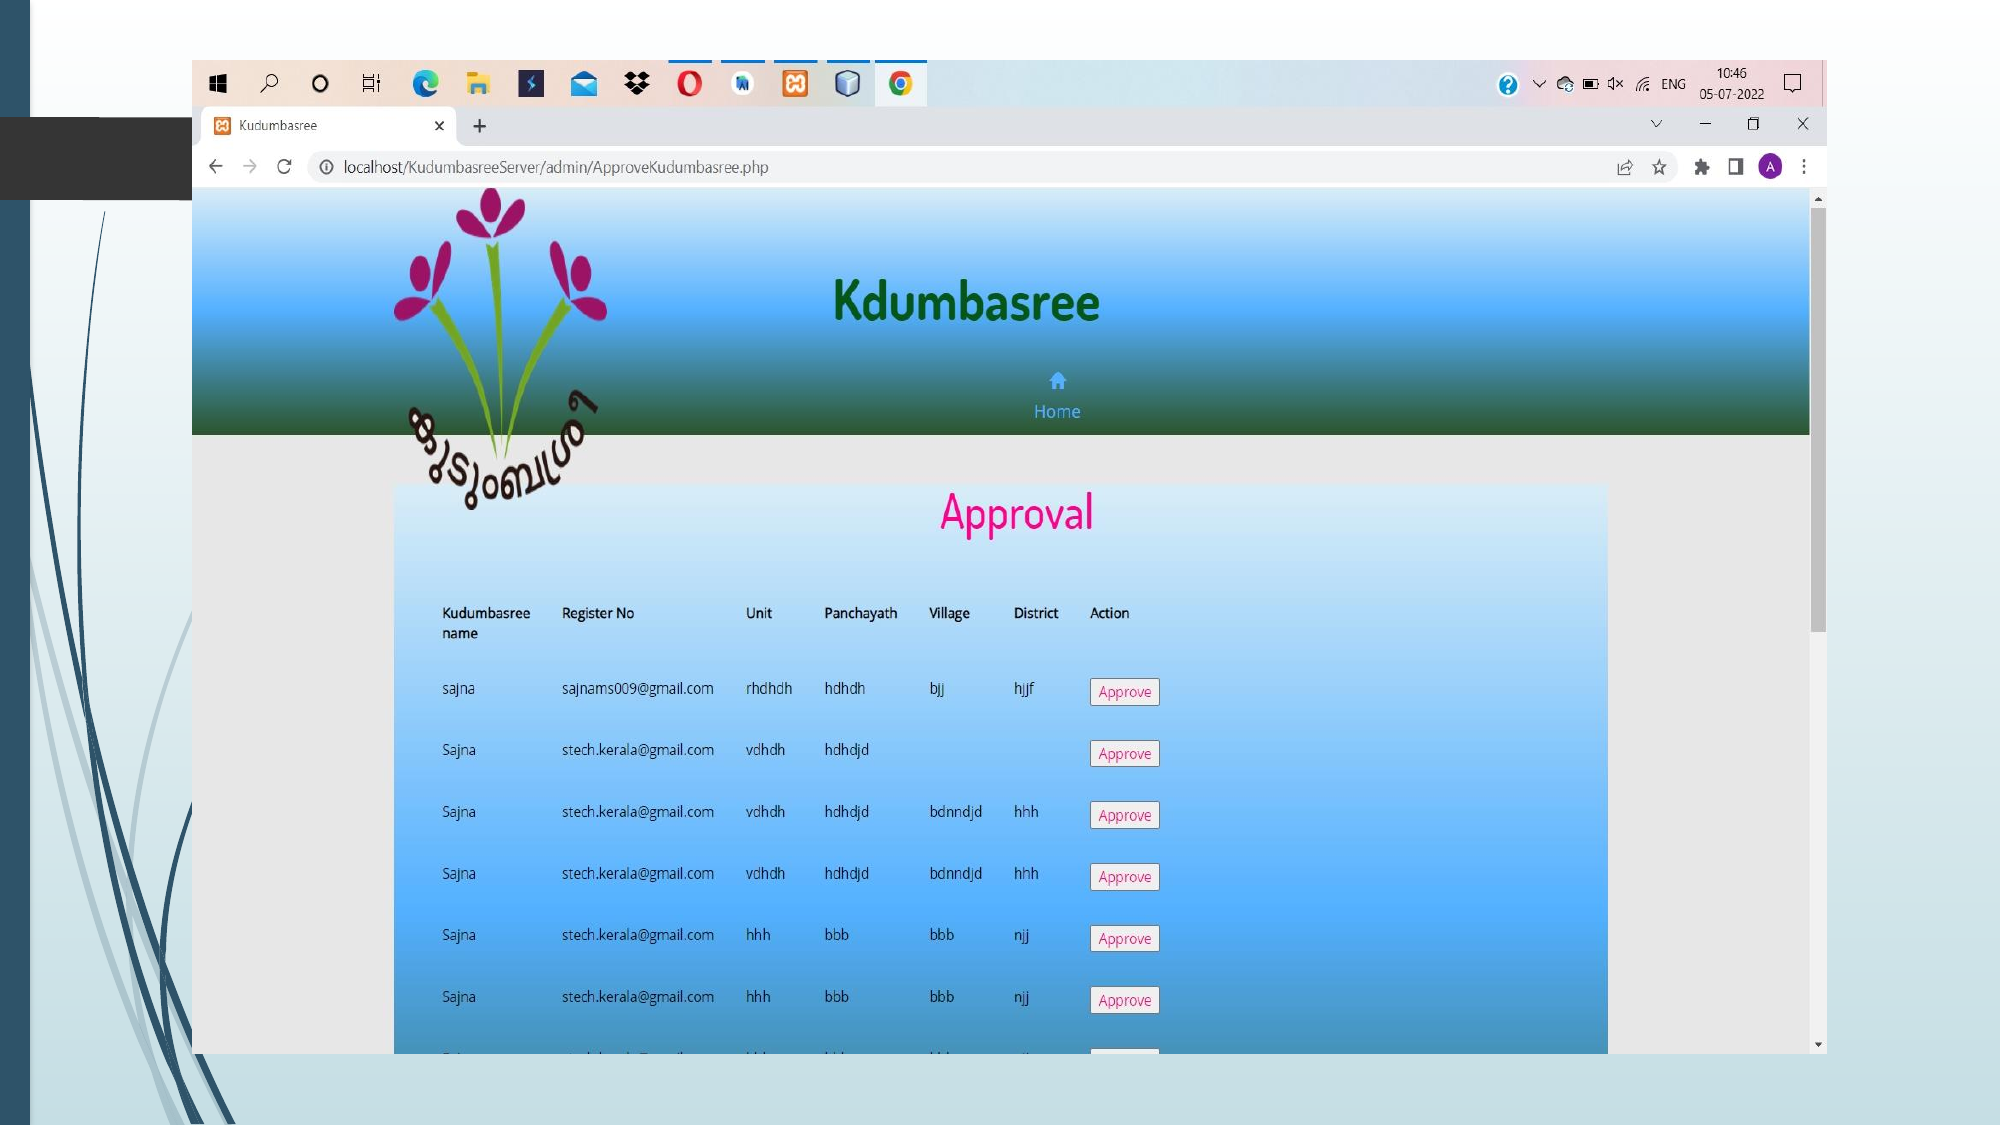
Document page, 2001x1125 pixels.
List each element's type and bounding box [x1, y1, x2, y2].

list [192, 59, 1828, 1054]
